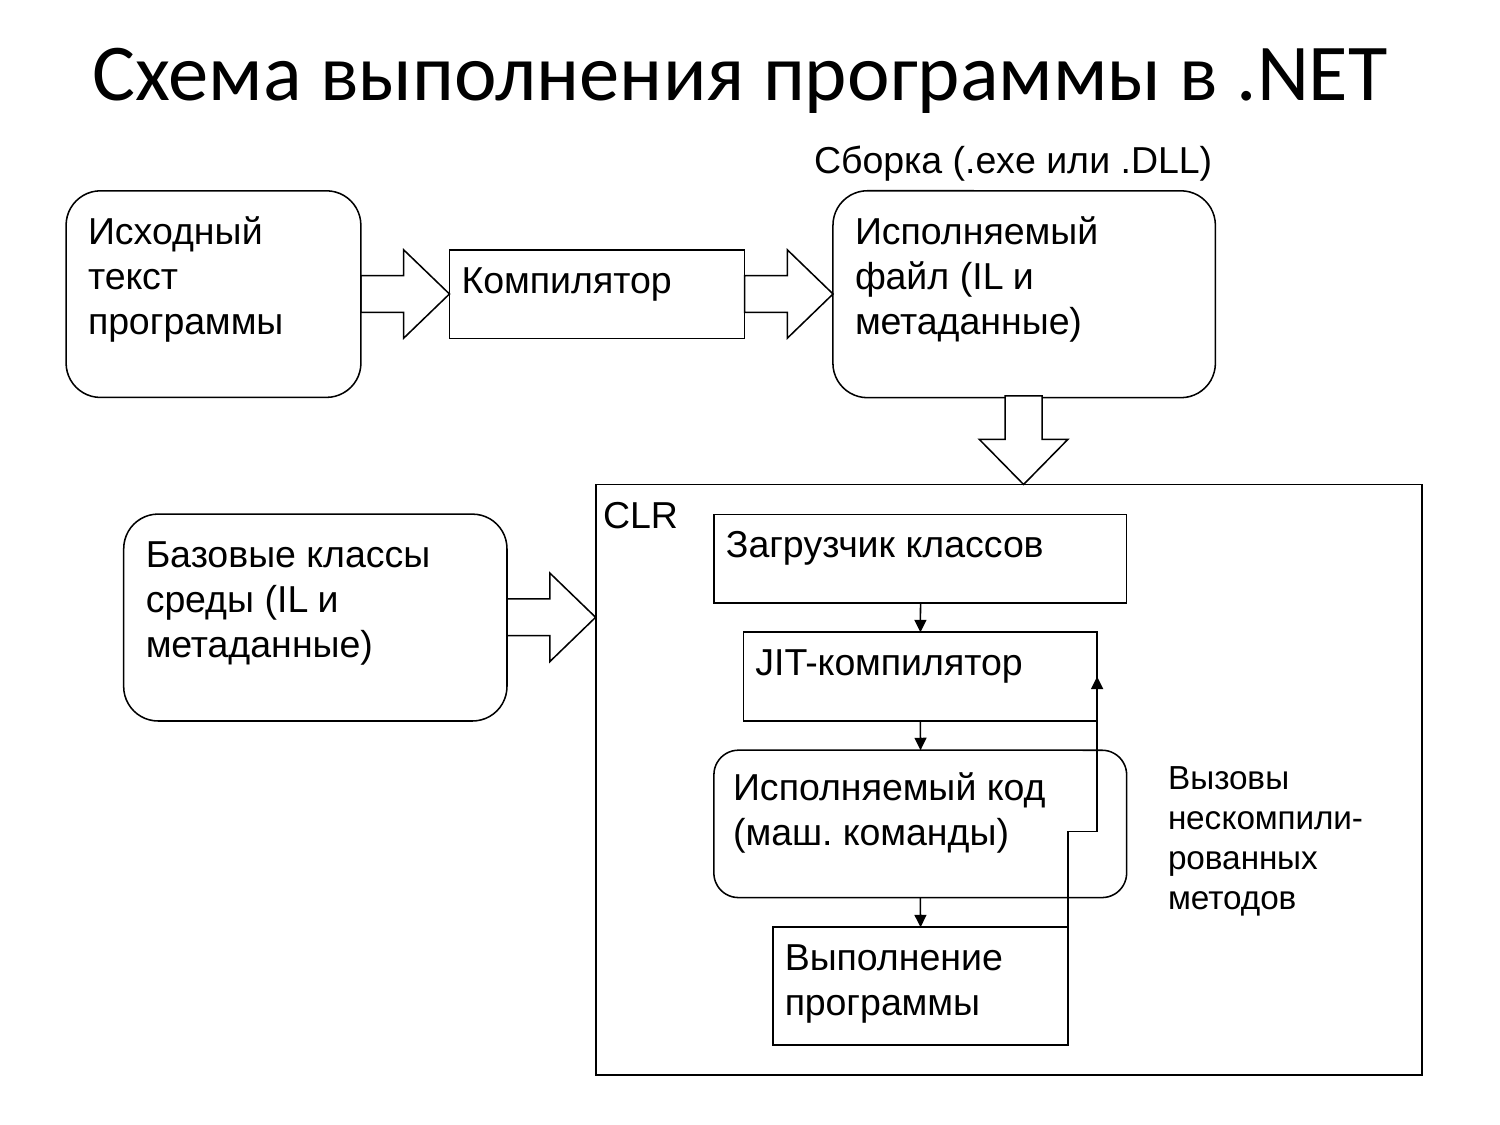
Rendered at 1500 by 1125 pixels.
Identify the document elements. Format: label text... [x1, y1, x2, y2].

title Схема выполнения программы в .NET [75, 0, 1425, 129]
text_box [64, 130, 1424, 1077]
